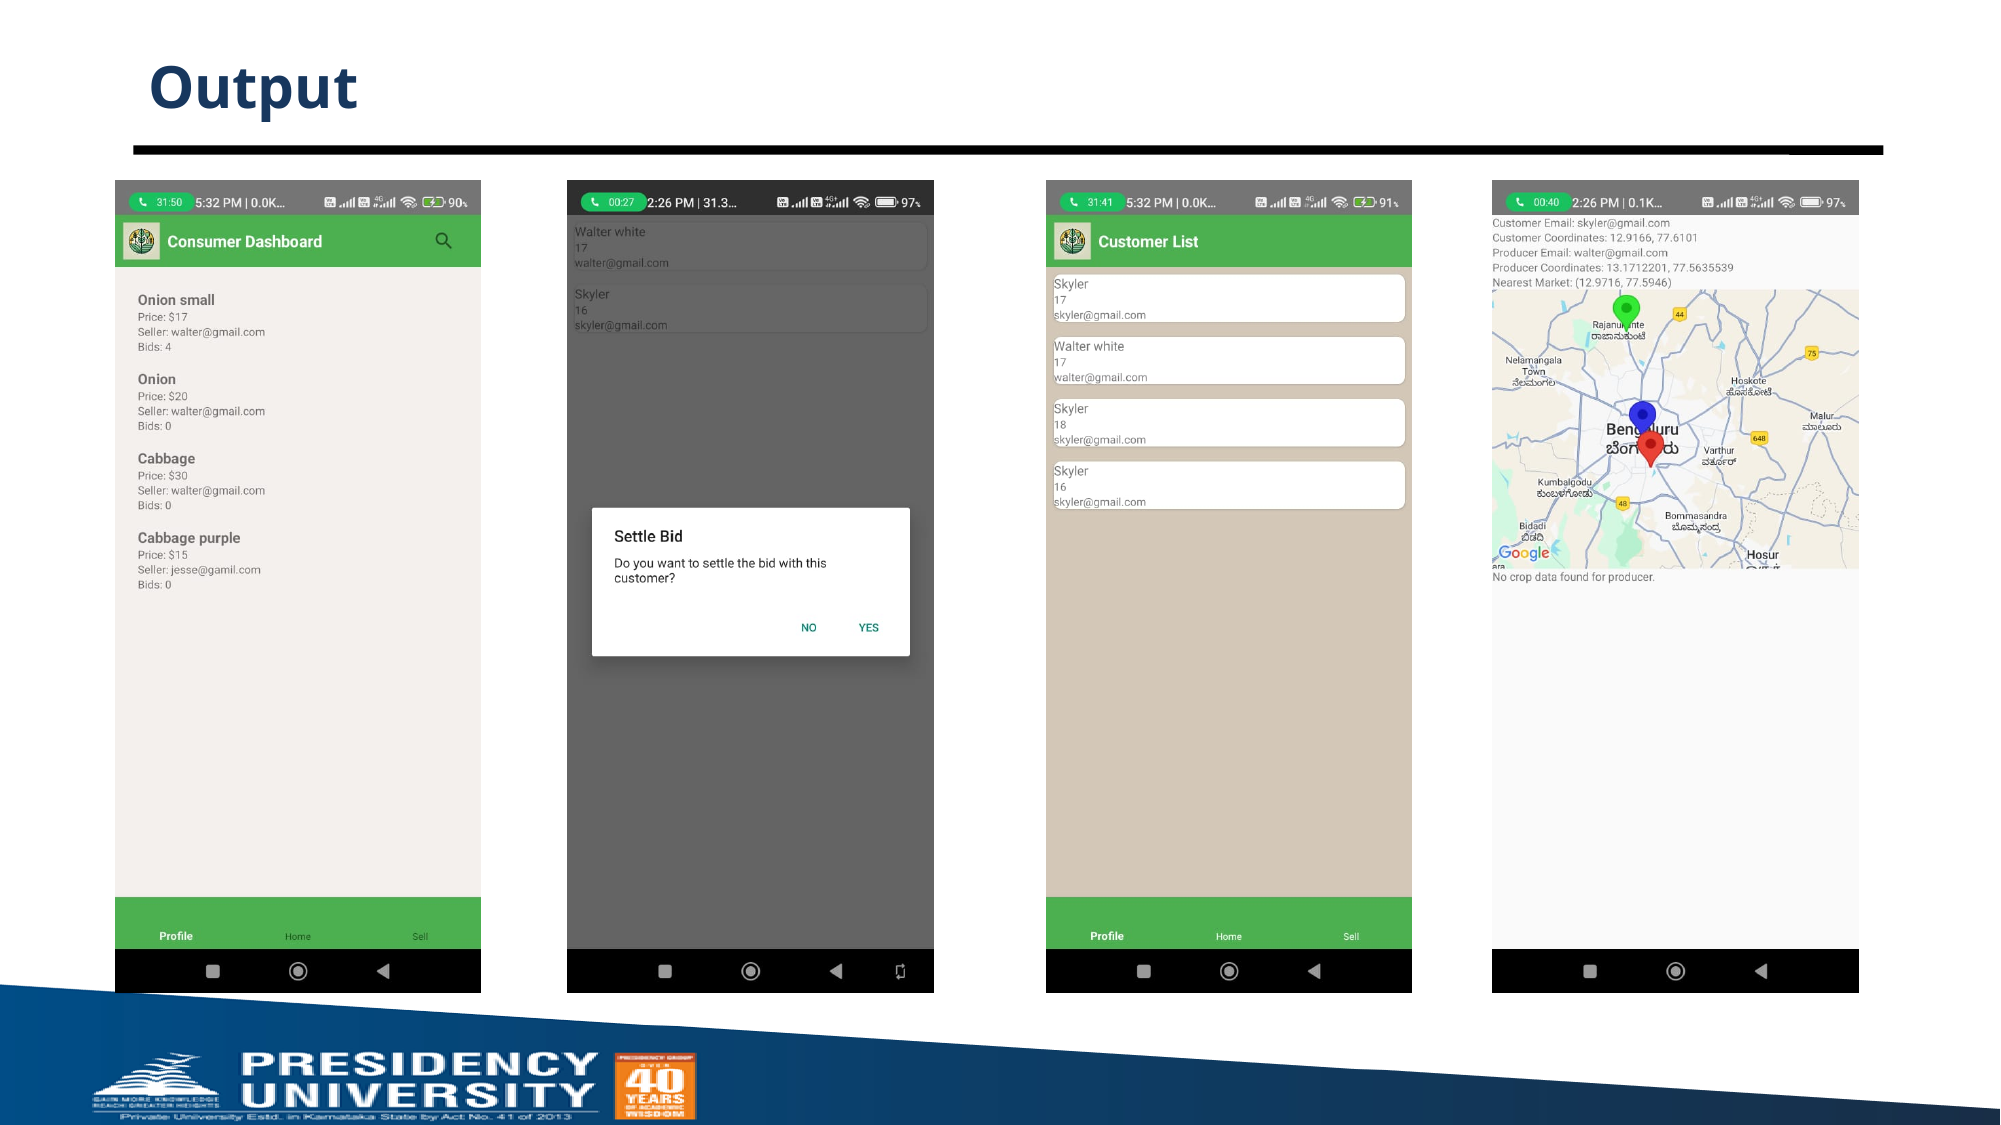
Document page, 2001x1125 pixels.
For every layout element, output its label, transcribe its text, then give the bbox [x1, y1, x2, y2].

title Output [133, 45, 1884, 125]
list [114, 179, 482, 993]
picture [0, 179, 2000, 1125]
